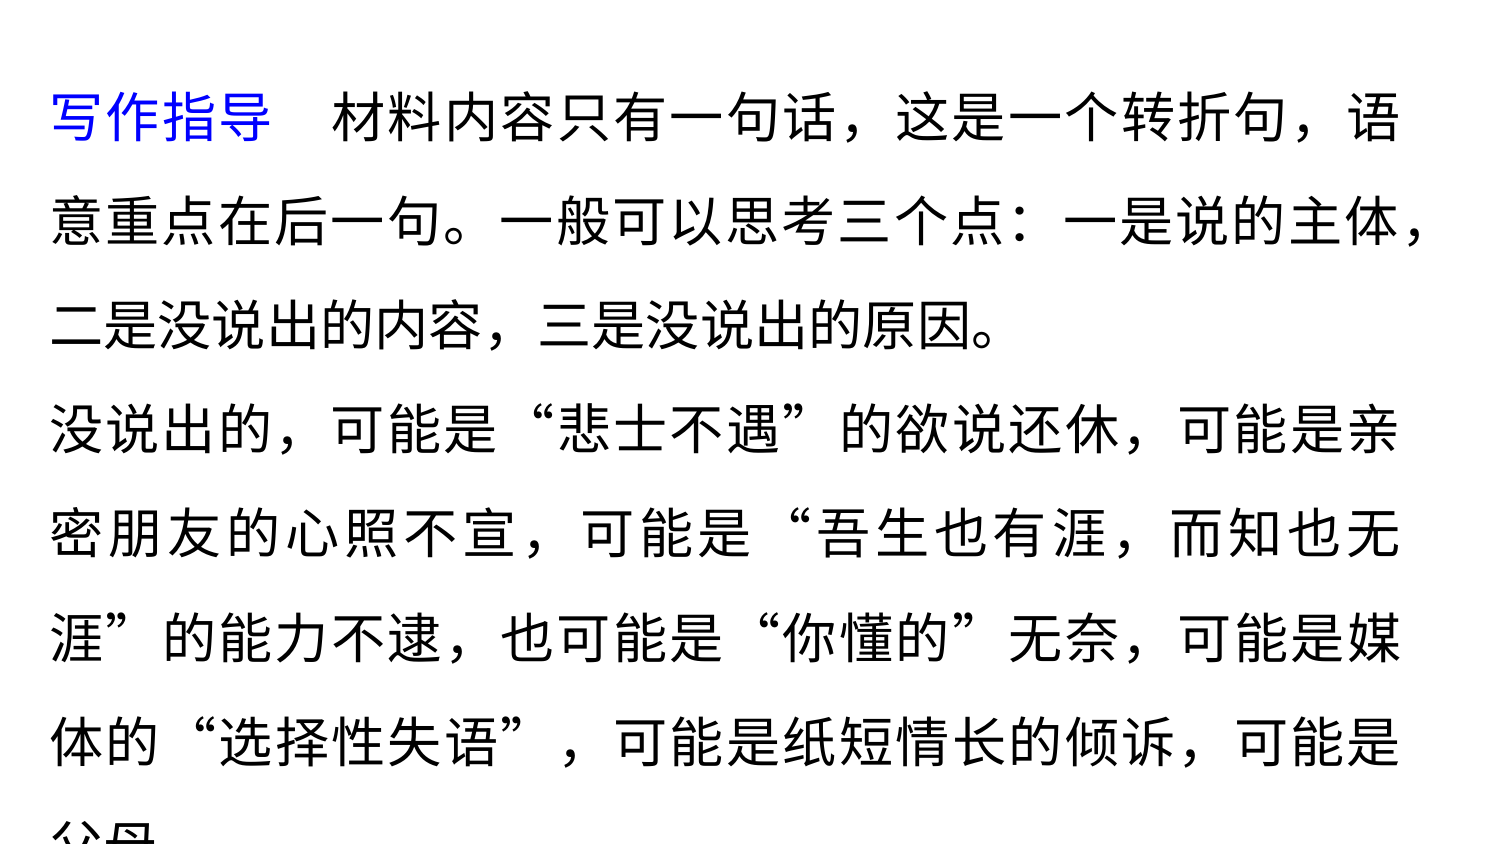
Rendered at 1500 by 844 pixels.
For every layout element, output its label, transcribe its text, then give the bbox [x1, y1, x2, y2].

text_box 写作指导 材料内容只有一句话，这是一个转折句，语意重点在后一句。一般可以思考三个点：一是说的主体，二是没说出的内容，三是没说出的原因。 没说出的，可能是“悲士不遇”的欲说还休，可能是亲密朋友的心照不宣，可能是“吾生也有涯，而知也无涯”的能力不逮，也可能是“你懂的”无奈，可能是媒体的“选择性失语”，可能是纸短情长的倾诉，可能是父母 [34, 36, 1416, 844]
